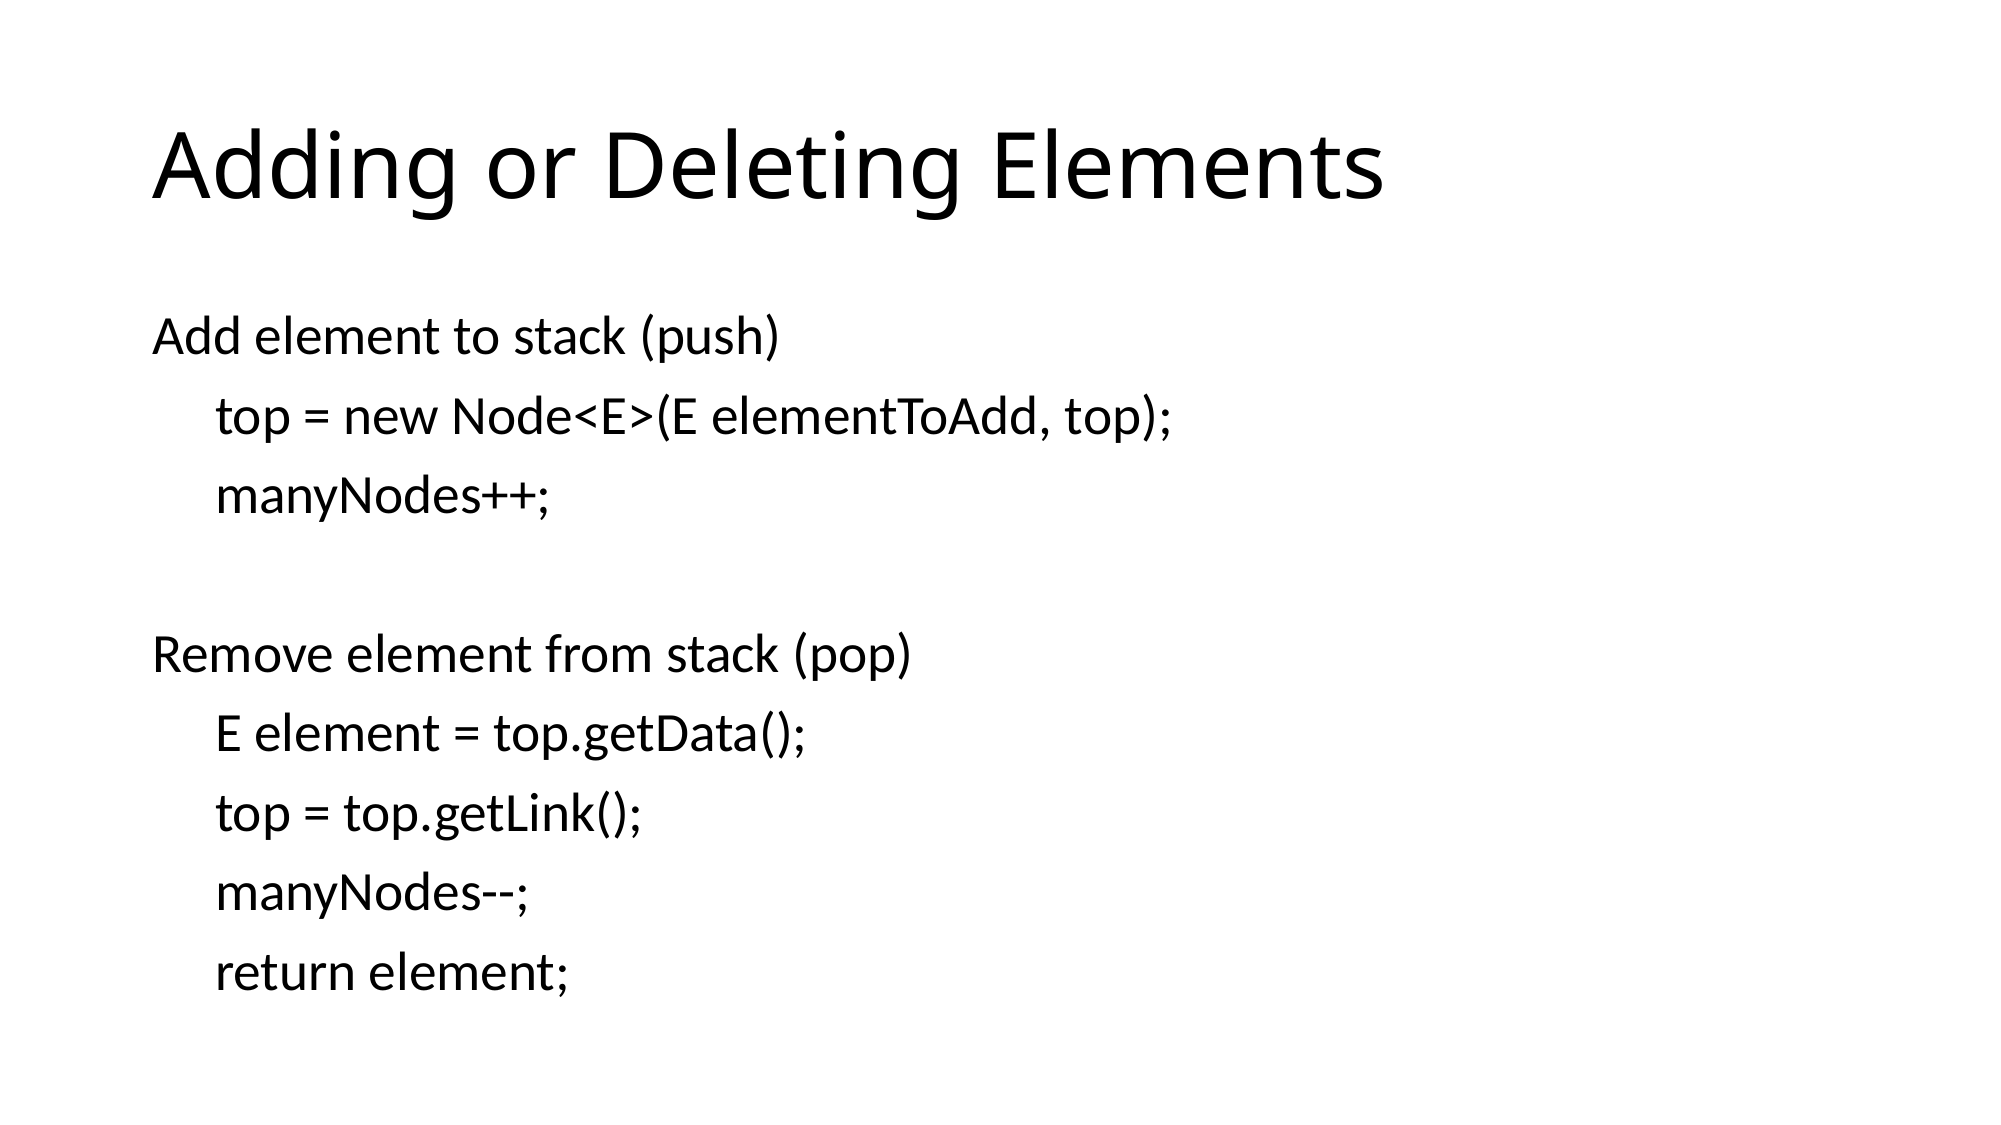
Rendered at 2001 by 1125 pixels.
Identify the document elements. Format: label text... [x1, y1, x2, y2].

title Adding or Deleting Elements [137, 59, 1863, 278]
list Add element to stack (push) top = new Node<E>(E elementToAdd, top); manyNodes++; Remove element from stack (pop) E element = top.getData(); top = top.getLink(); manyNodes--; return element; [137, 299, 1863, 1014]
